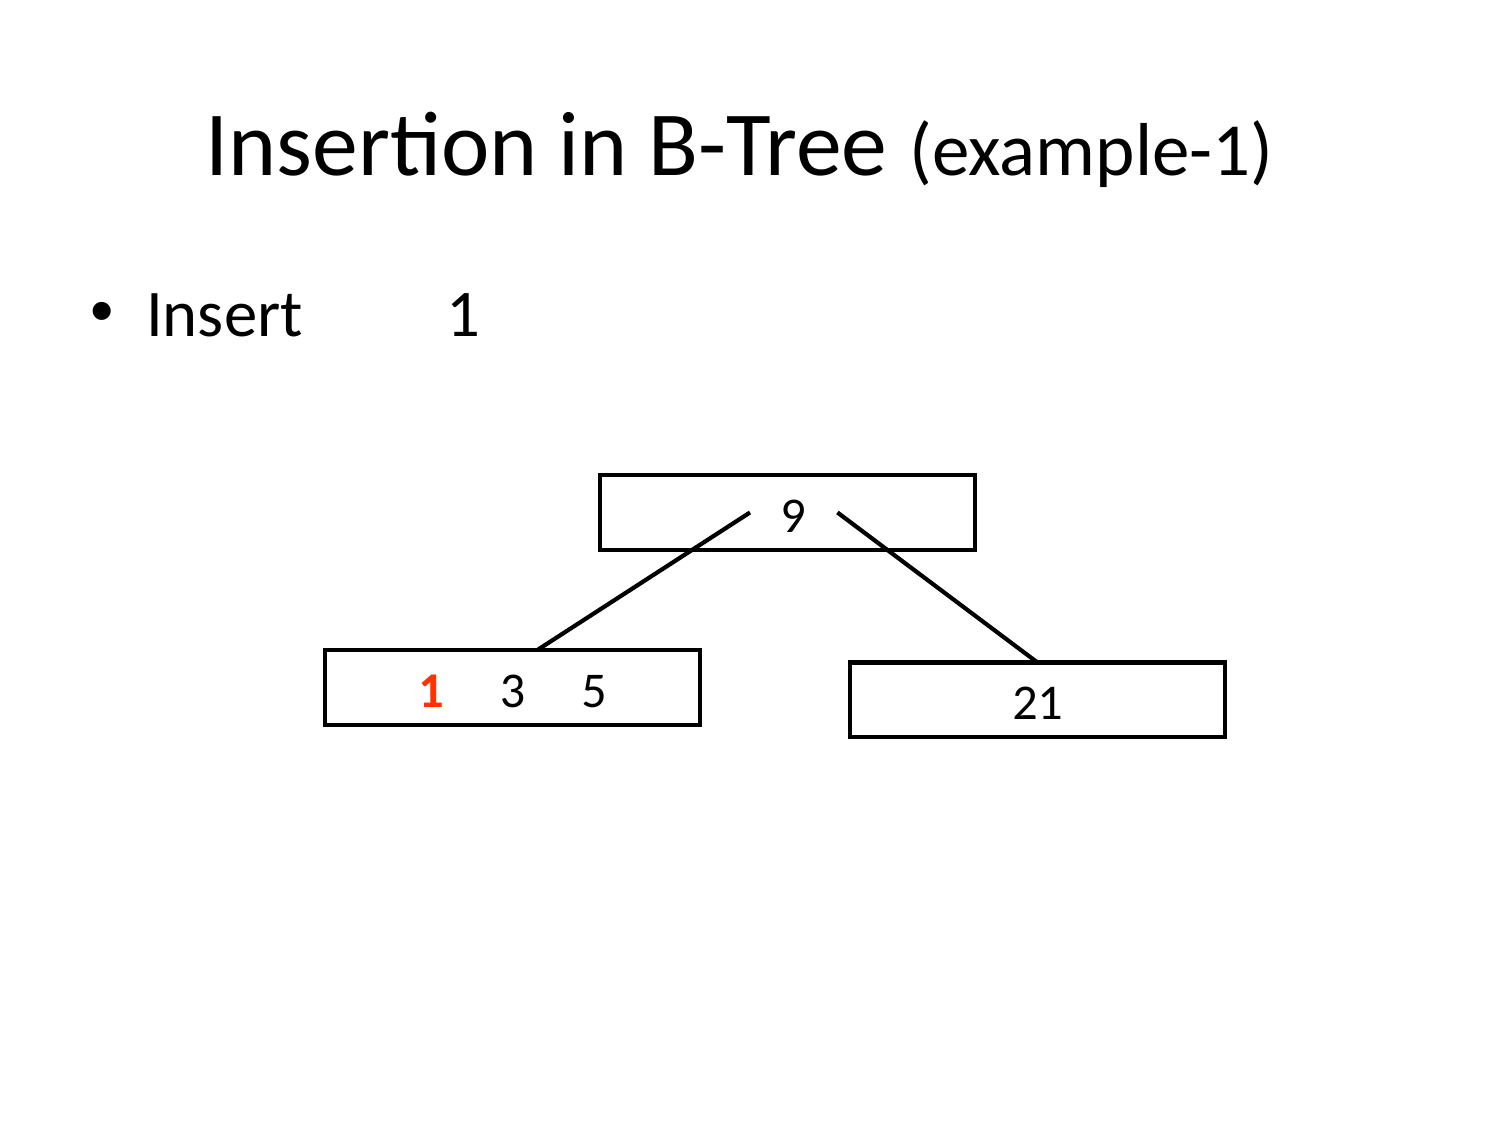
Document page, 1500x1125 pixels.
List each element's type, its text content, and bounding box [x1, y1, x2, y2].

text_box 1 3 5 [324, 649, 700, 725]
text_box 21 [849, 662, 1225, 738]
title Insertion in B-Tree (example-1) [75, 45, 1425, 233]
list Insert 1 [75, 262, 1425, 1005]
text_box 9 [599, 474, 975, 550]
